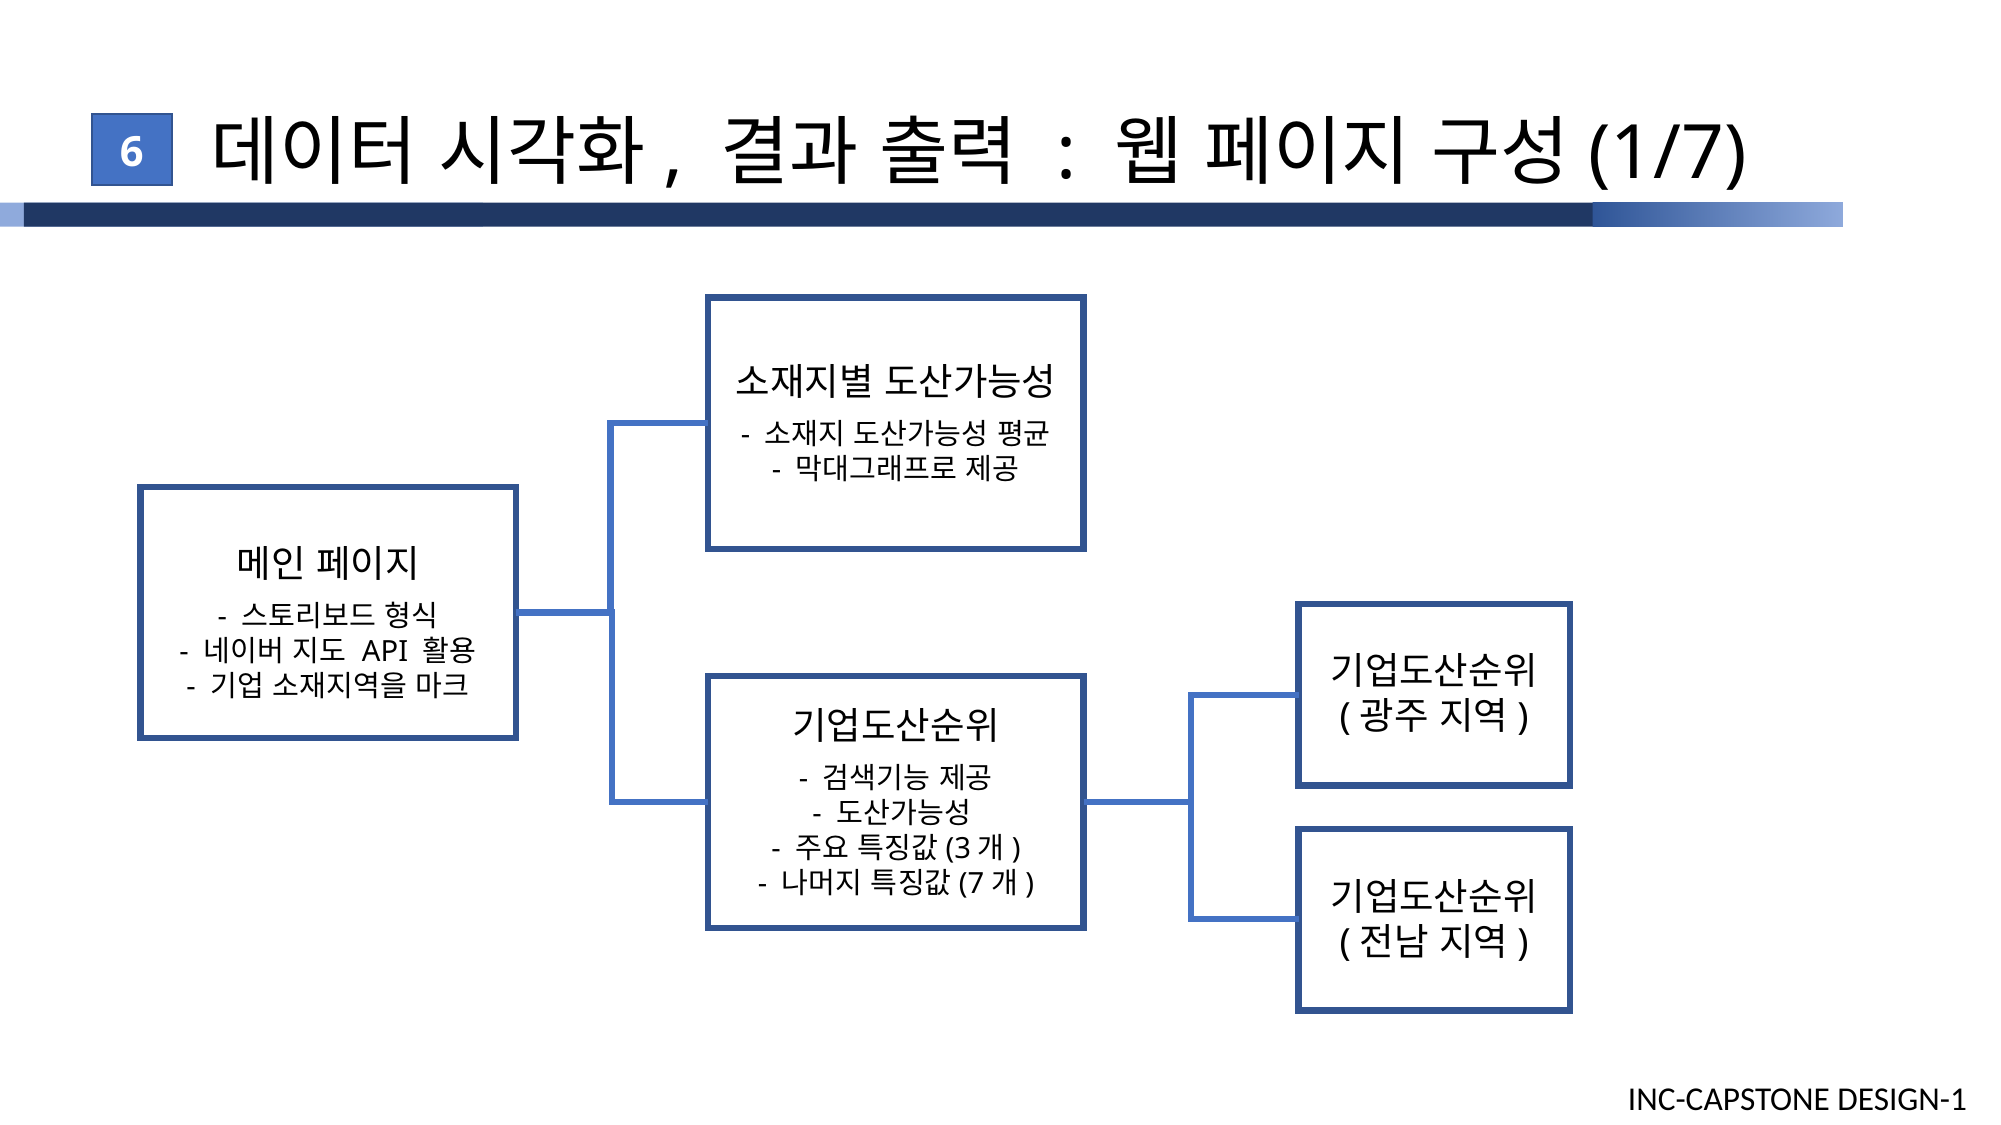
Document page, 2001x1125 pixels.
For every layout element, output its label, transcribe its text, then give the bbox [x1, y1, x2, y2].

text_box [709, 675, 1085, 694]
text_box 기업도산순위 (광주 지역) [1304, 640, 1564, 745]
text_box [515, 613, 709, 803]
text_box [1297, 828, 1571, 1012]
text_box 소재지별 도산가능성 - 소재지 도산가능성 평균 - 막대그래프로 제공 [708, 350, 1084, 493]
text_box 메인 페이지 - 스토리보드 형식 - 네이버 지도 API 활용 - 기업 소재지역을 마크 [140, 532, 515, 710]
text_box [707, 296, 1085, 550]
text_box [1083, 694, 1299, 801]
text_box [1083, 801, 1299, 919]
text_box [707, 805, 1085, 929]
text_box 기업도산순위 - 검색기능 제공 - 도산가능성 - 주요 특징값(3개) - 나머지 특징값(7개) [708, 694, 1083, 907]
text_box 기업도산순위 (전남 지역) [1304, 865, 1564, 971]
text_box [515, 423, 709, 613]
text_box 6 [91, 113, 173, 186]
text_box [1297, 603, 1571, 787]
text_box 6. 데이터 시각화, 결과 출력 : 웹 페이지 구성(1/7) [56, 96, 1870, 202]
text_box [139, 486, 515, 739]
